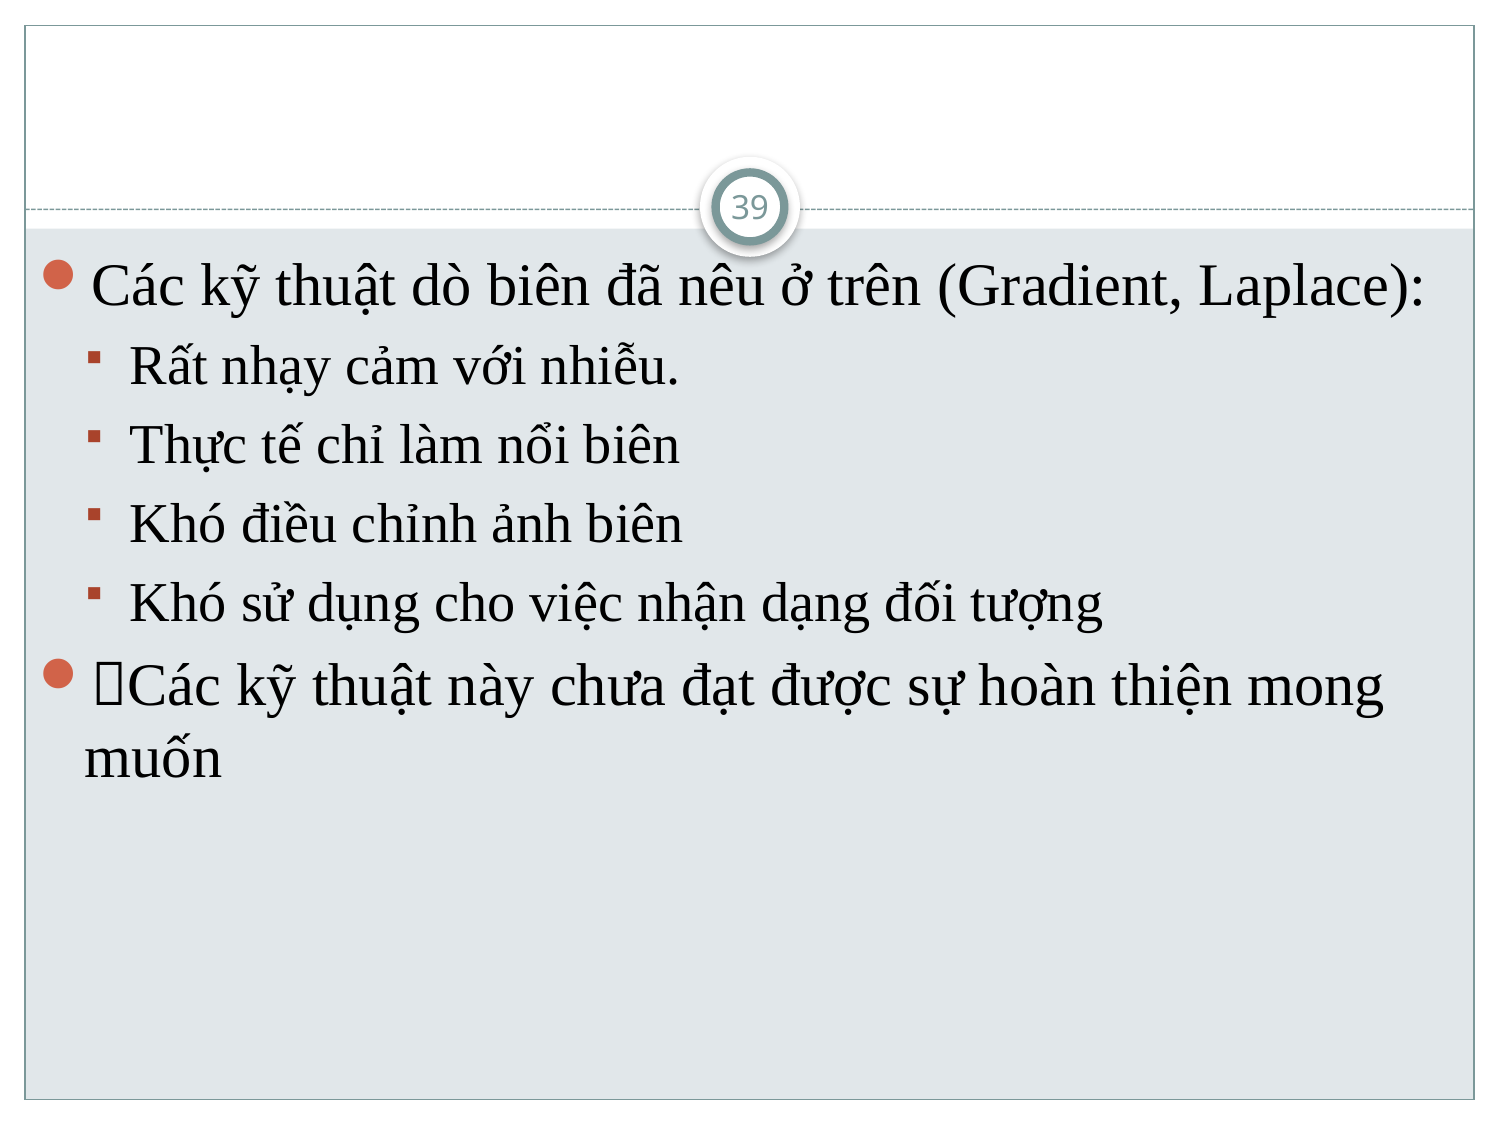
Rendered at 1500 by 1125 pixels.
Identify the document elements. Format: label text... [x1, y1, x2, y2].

slide_number 39 [712, 172, 788, 246]
list Các kỹ thuật dò biên đã nêu ở trên (Gradient, Laplace): Rất nhạy cảm với nhiễu. Thực tế chỉ làm nổi biên Khó điều chỉnh ảnh biên Khó sử dụng cho việc nhận dạng đối tượng Các kỹ thuật này chưa đạt được sự hoàn thiện mong muốn [24, 237, 1475, 1100]
